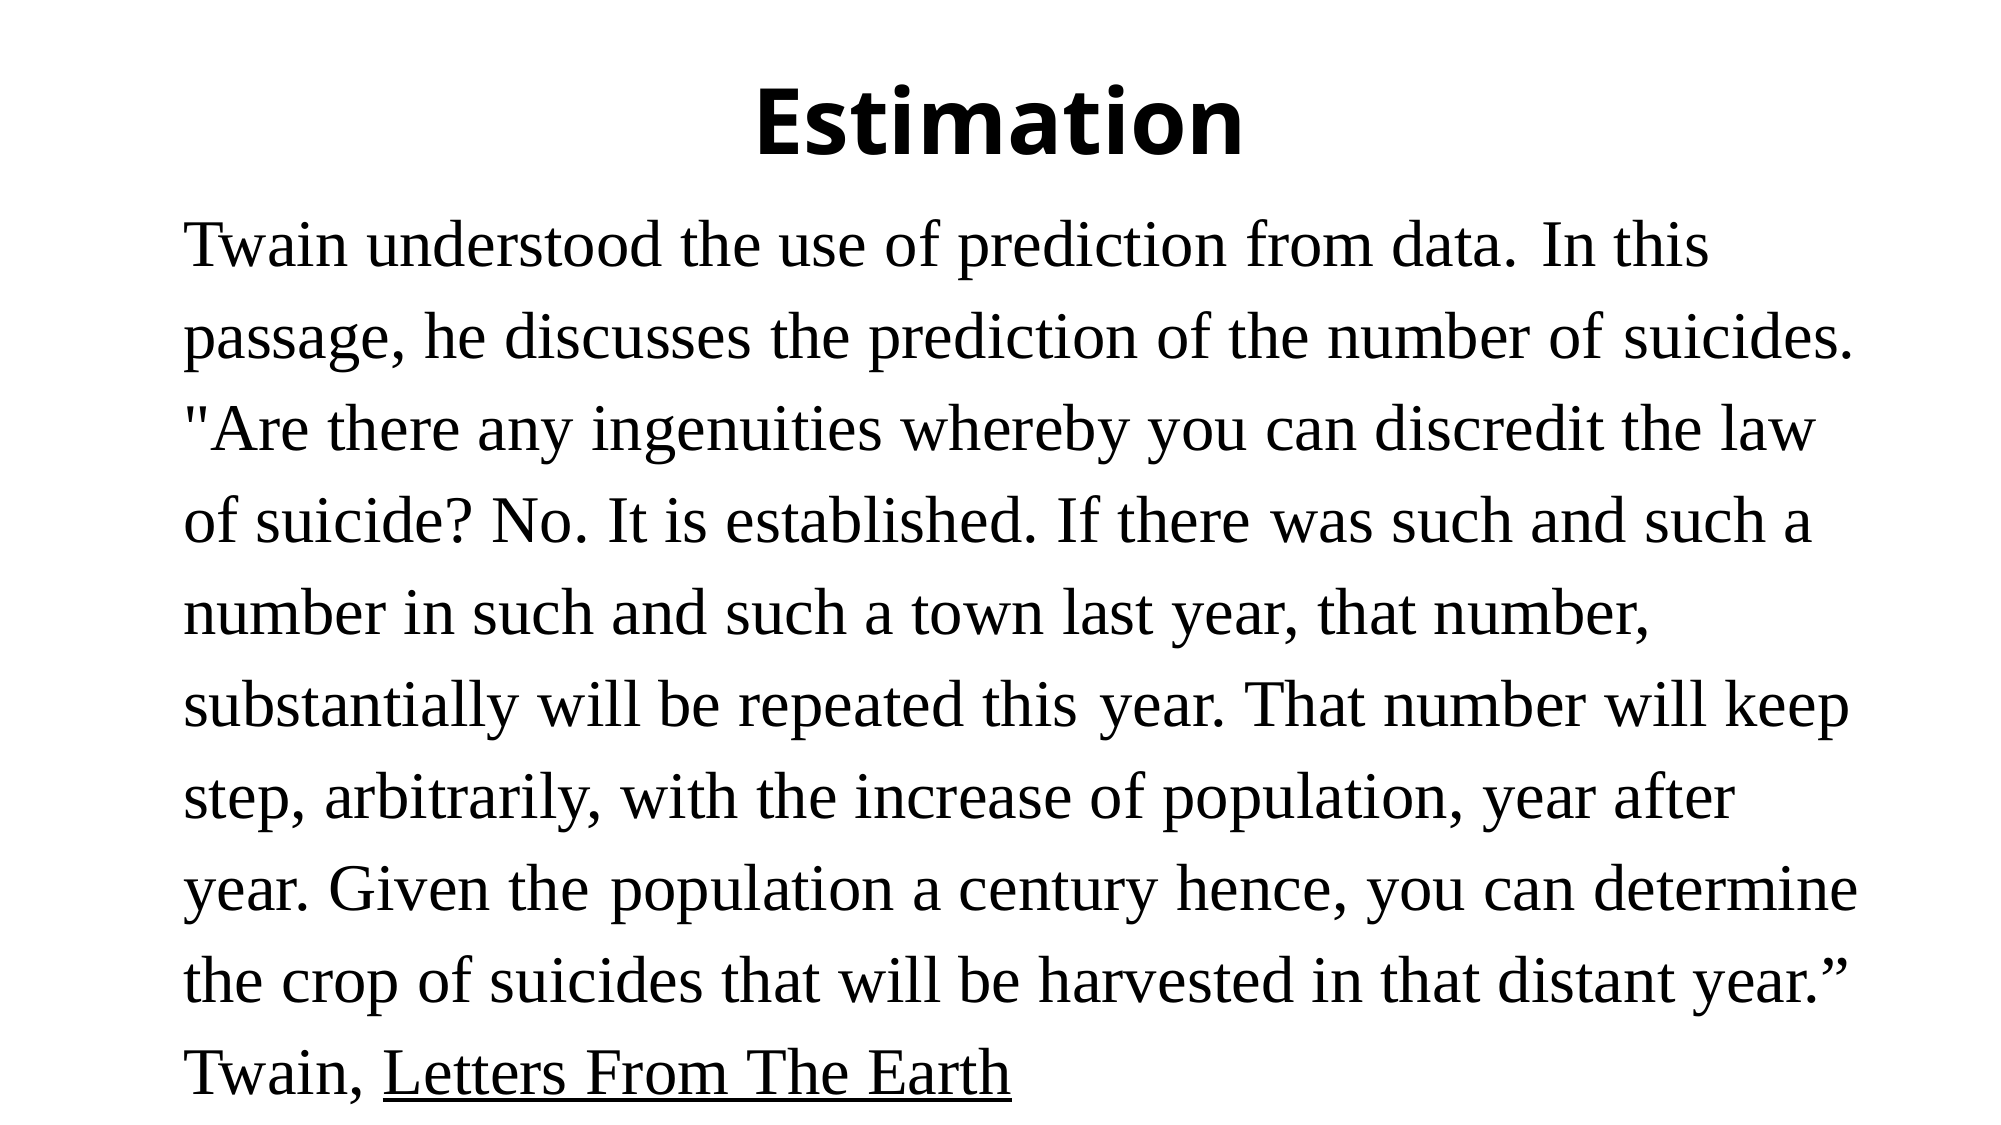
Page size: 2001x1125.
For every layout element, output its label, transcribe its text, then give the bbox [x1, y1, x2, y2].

text_box Twain understood the use of prediction from data. In this passage, he discusses the prediction of the number of suicides. "Are there any ingenuities whereby you can discredit the law of suicide? No. It is established. If there was such and such a number in such and such a town last year, that number, substantially will be repeated this year. That number will keep step, arbitrarily, with the increase of population, year after year. Given the population a century hence, you can determine the crop of suicides that will be harvested in that distant year.” Twain, Letters From The Earth [156, 180, 1905, 1116]
title Estimation [137, 16, 1863, 234]
